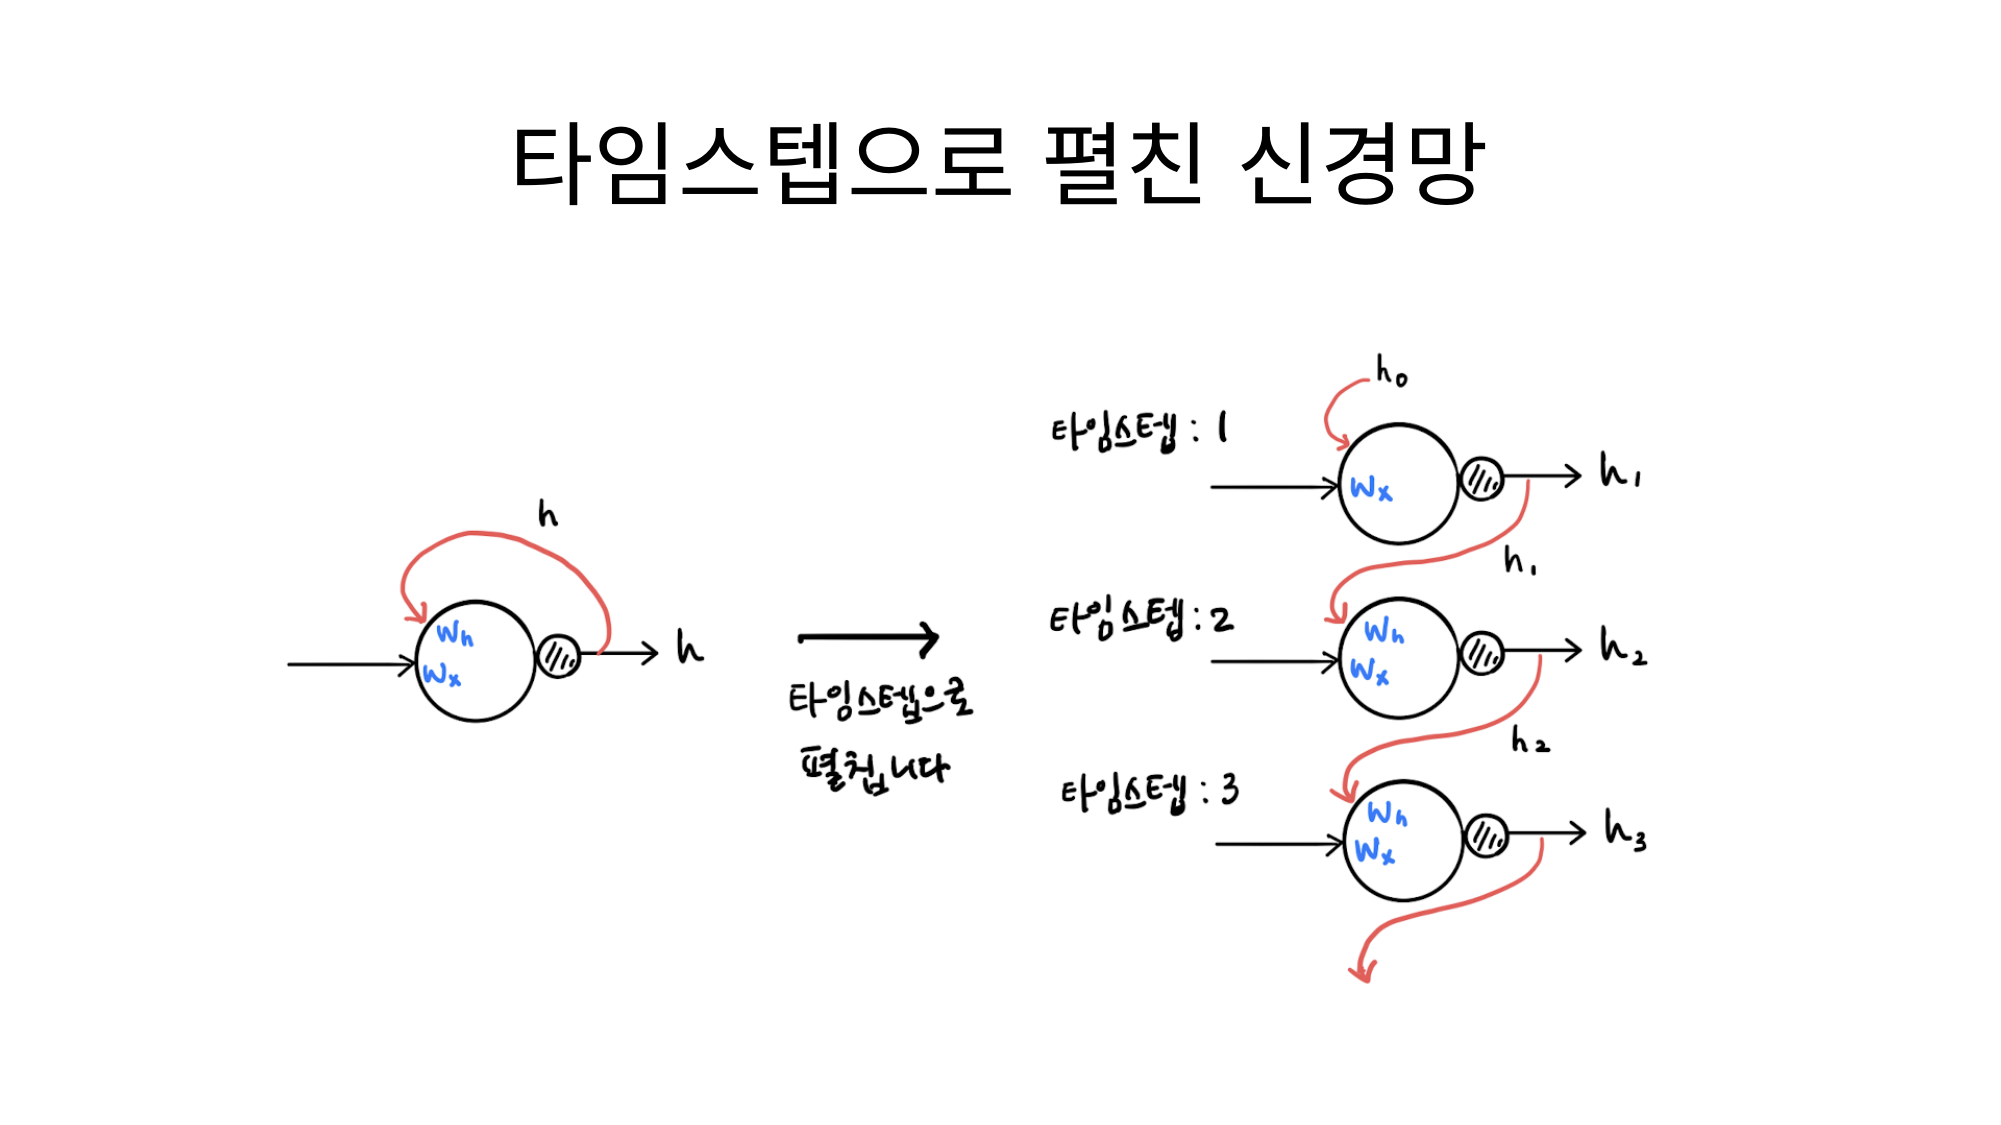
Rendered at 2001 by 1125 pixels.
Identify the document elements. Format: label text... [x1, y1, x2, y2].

picture [239, 295, 1717, 1015]
title 타임스텝으로 펼친 신경망 [137, 59, 1863, 278]
